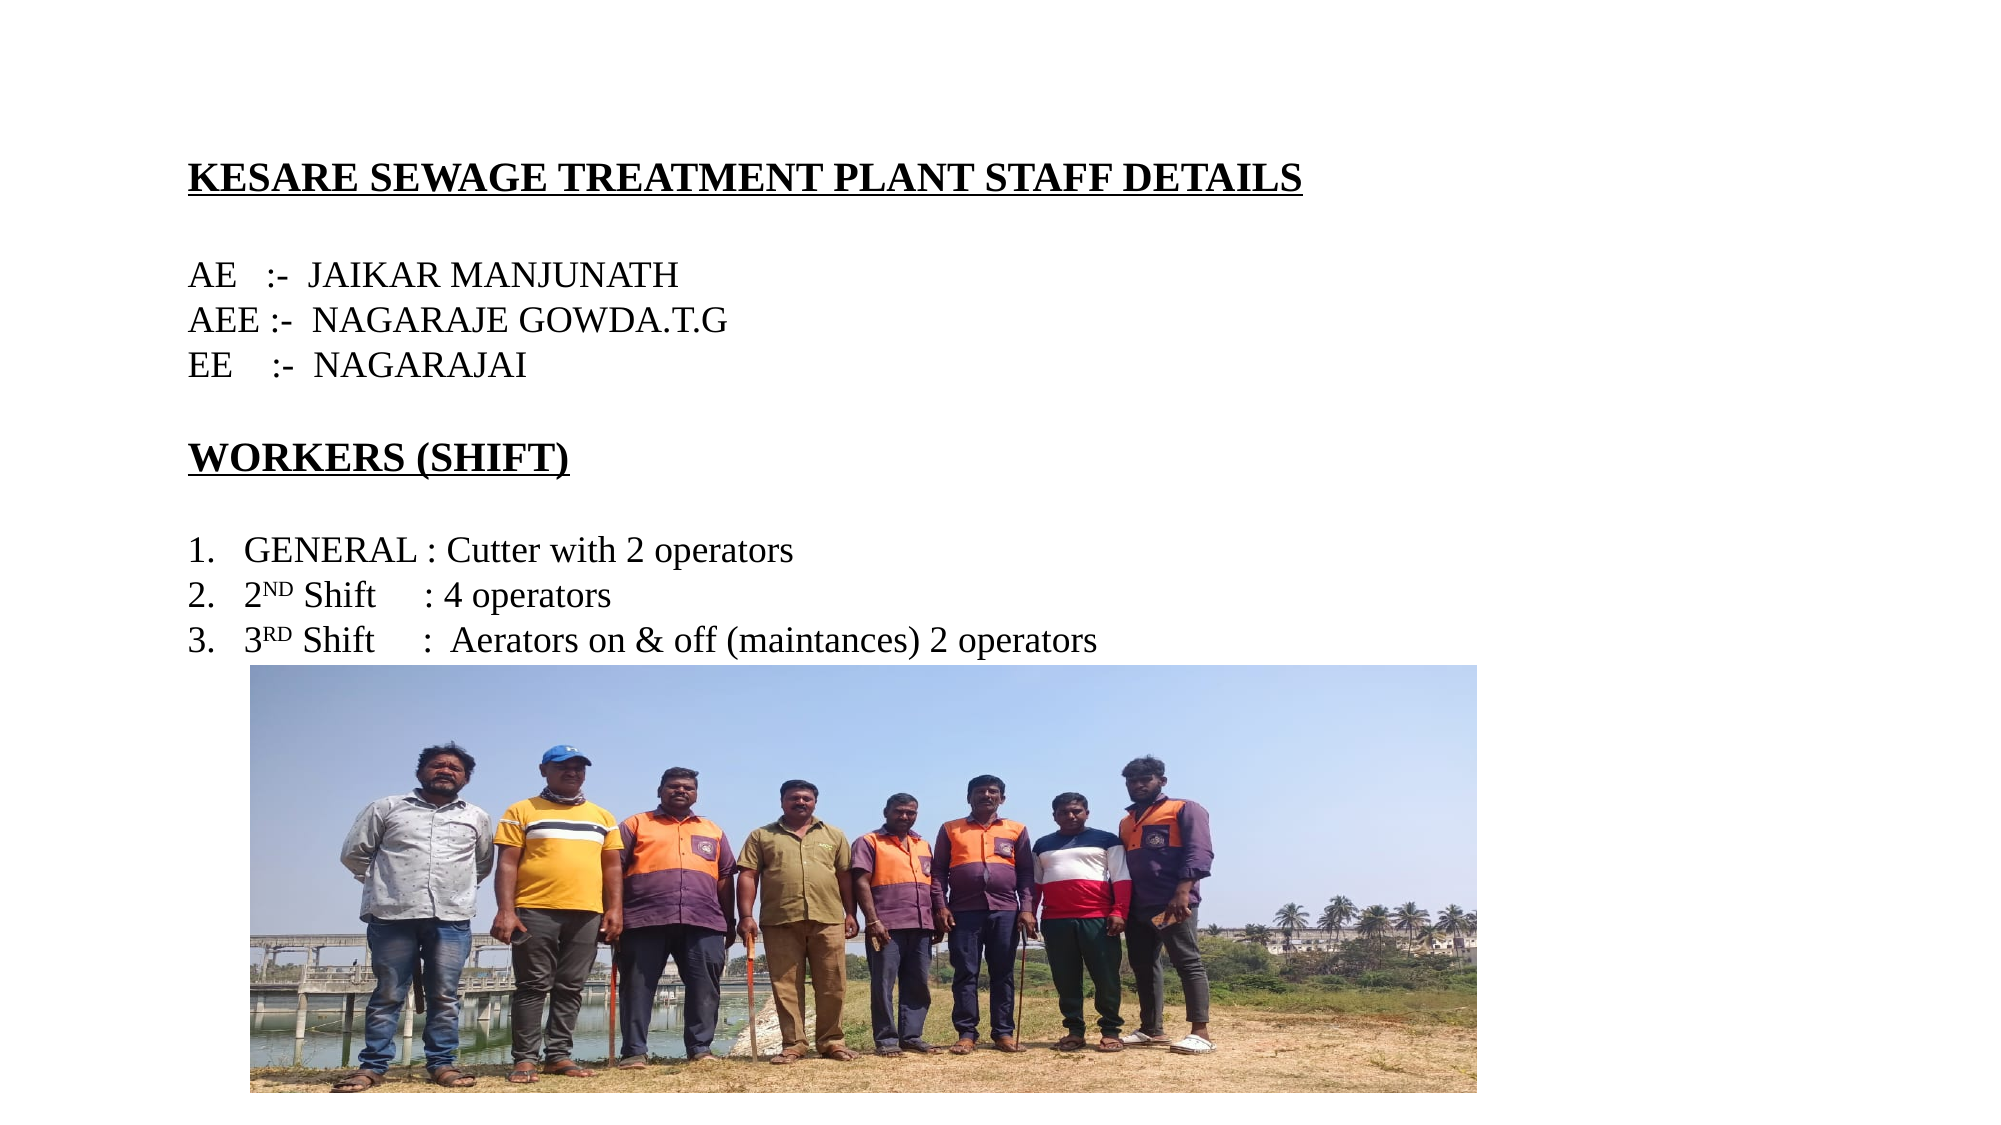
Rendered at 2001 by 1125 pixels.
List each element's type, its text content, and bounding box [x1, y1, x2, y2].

text_box KESARE SEWAGE TREATMENT PLANT STAFF DETAILS AE :- JAIKAR MANJUNATH AEE :- NAGARAJE GOWDA.T.G EE :- NAGARAJAI WORKERS (SHIFT) GENERAL : Cutter with 2 operators 2ND Shift : 4 operators 3RD Shift : Aerators on & off (maintances) 2 operators : [172, 142, 1828, 1125]
picture [250, 665, 1477, 1093]
